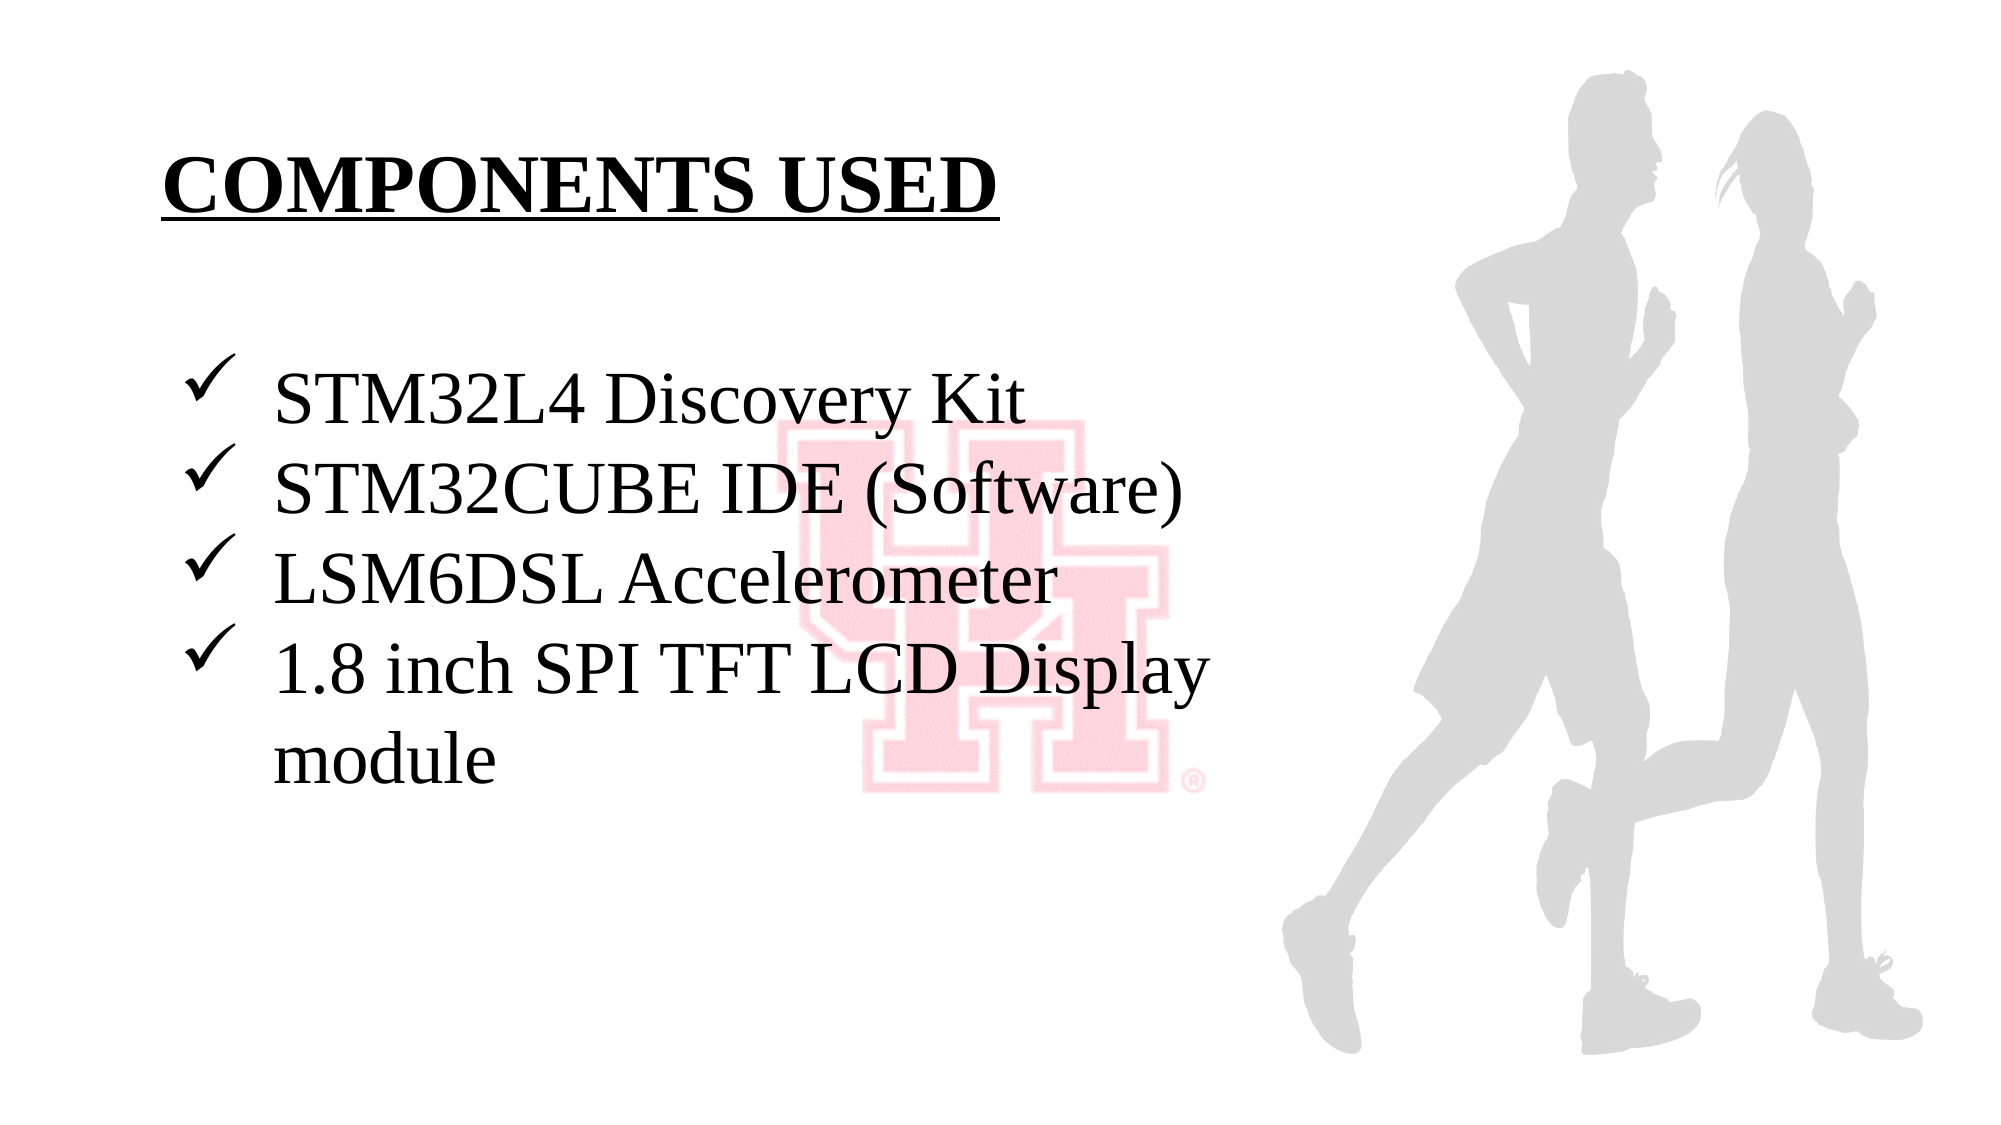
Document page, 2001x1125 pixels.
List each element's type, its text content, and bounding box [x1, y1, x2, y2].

text_box STM32L4 Discovery Kit STM32CUBE IDE (Software) LSM6DSL Accelerometer 1.8 inch SPI TFT LCD Display module [164, 341, 1281, 887]
text_box COMPONENTS USED [146, 121, 1015, 237]
picture [196, 70, 1923, 1103]
